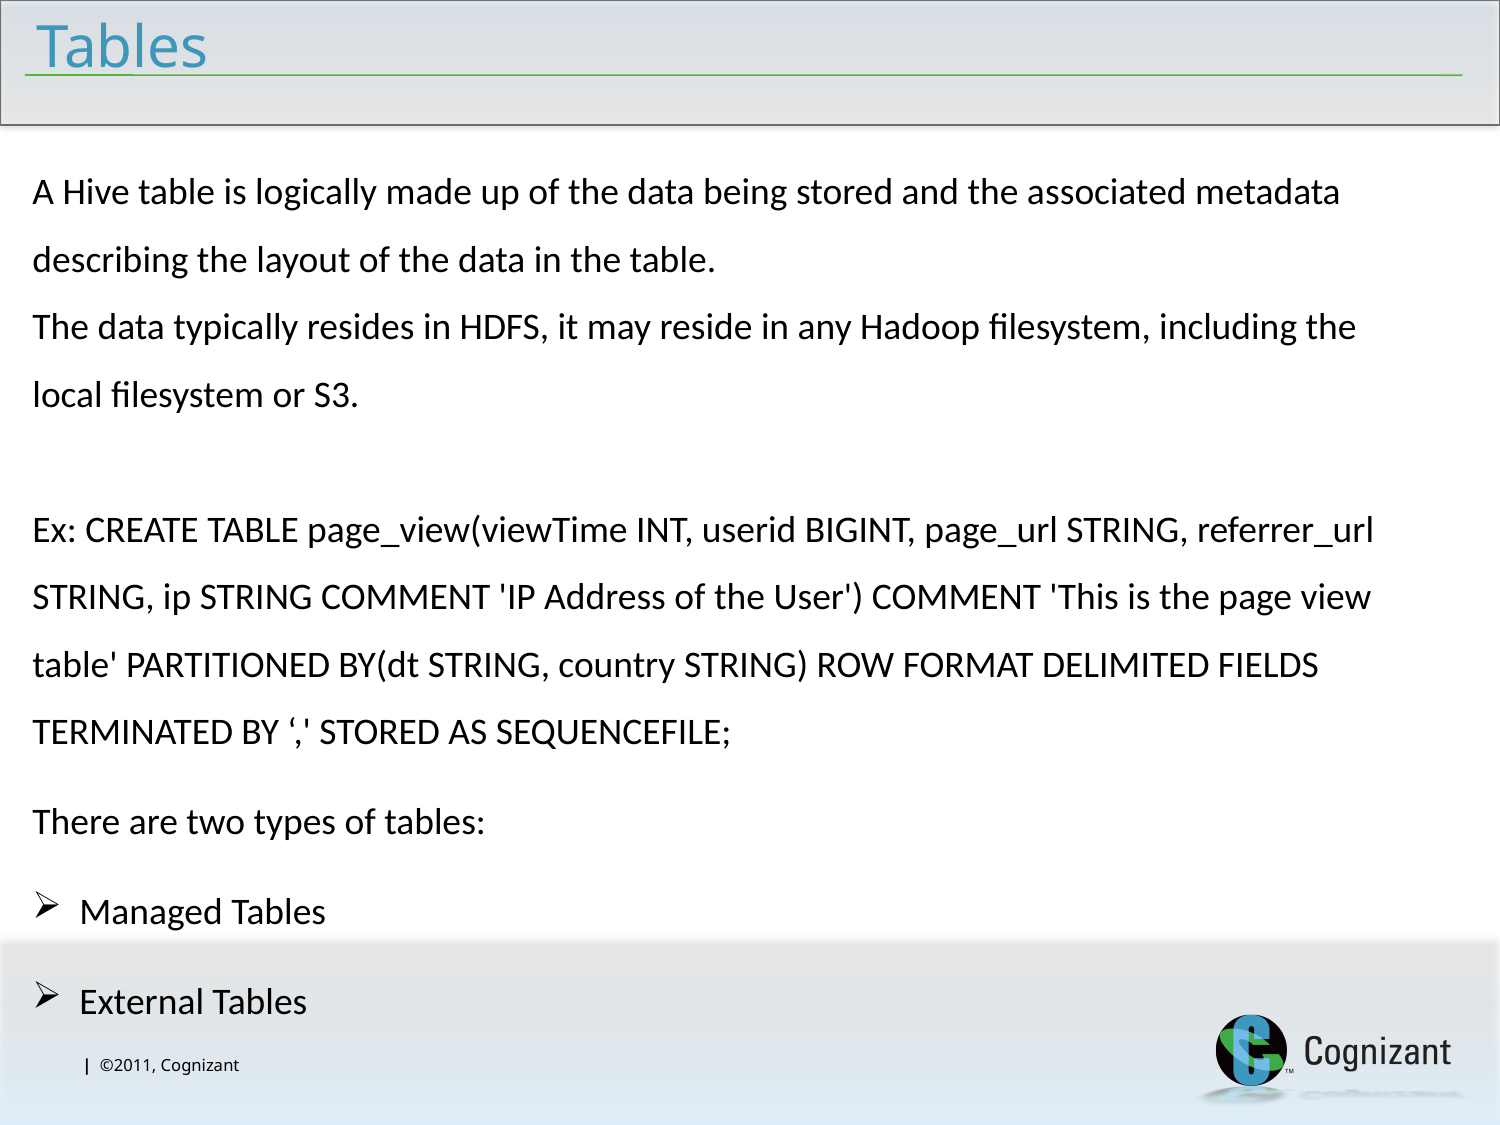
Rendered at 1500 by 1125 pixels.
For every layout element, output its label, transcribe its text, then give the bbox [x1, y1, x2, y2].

title Tables [21, 1, 1435, 165]
picture [1165, 1006, 1488, 1125]
text_box A Hive table is logically made up of the data being stored and the associated metadata describing the layout of the data in the table. The data typically resides in HDFS, it may reside in any Hadoop filesystem, including the local filesystem or S3. Ex: CREATE TABLE page_view(viewTime INT, userid BIGINT, page_url STRING, referrer_url STRING, ip STRING COMMENT 'IP Address of the User') COMMENT 'This is the page view table' PARTITIONED BY(dt STRING, country STRING) ROW FORMAT DELIMITED FIELDS TERMINATED BY ‘,' STORED AS SEQUENCEFILE; There are two types of tables: Managed Tables External Tables [17, 137, 1424, 1120]
